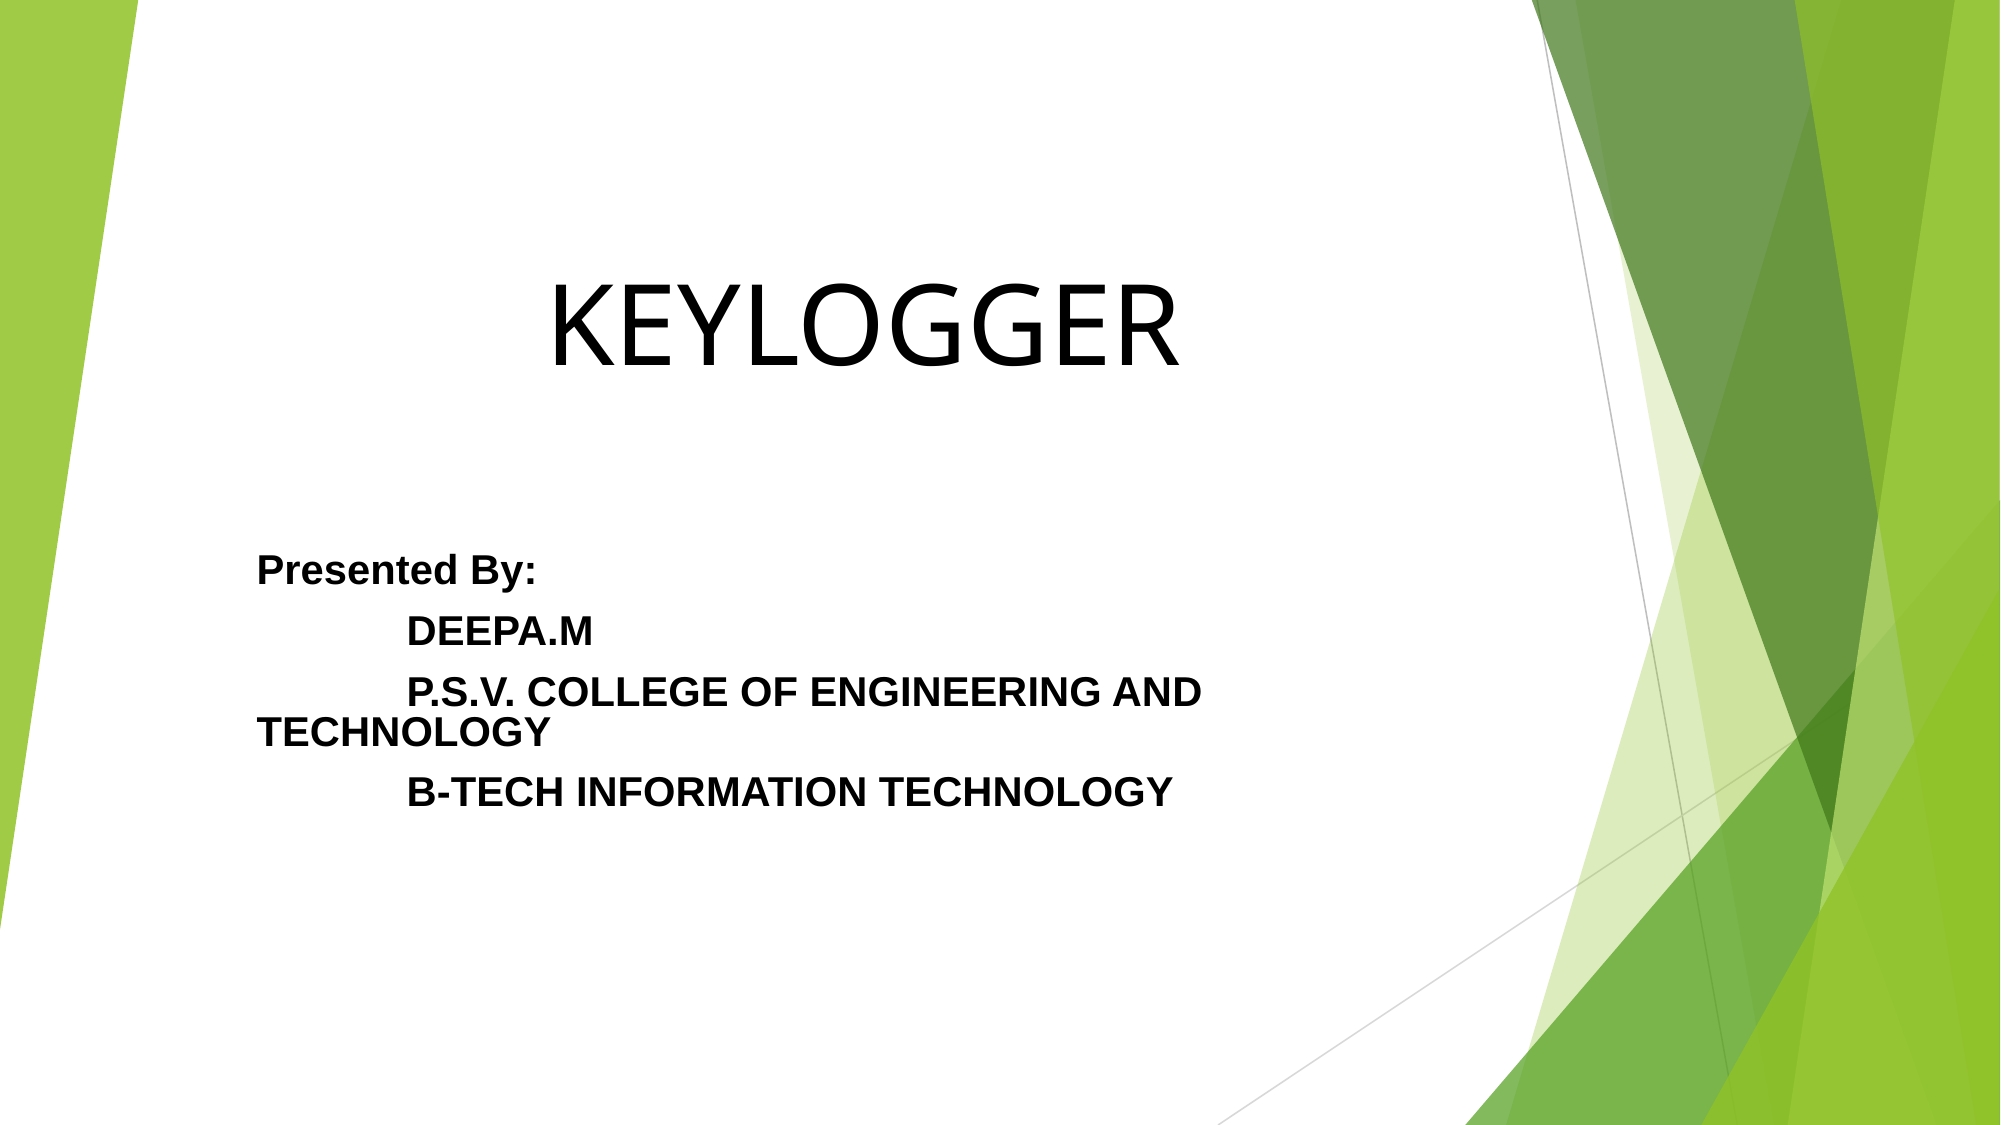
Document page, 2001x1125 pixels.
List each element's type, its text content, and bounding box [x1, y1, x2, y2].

title KEYLOGGER [226, 125, 1502, 397]
subtitle Presented By: DEEPA.M P.S.V. COLLEGE OF ENGINEERING AND TECHNOLOGY B-TECH INFORMATION TECHNOLOGY [241, 544, 1517, 790]
